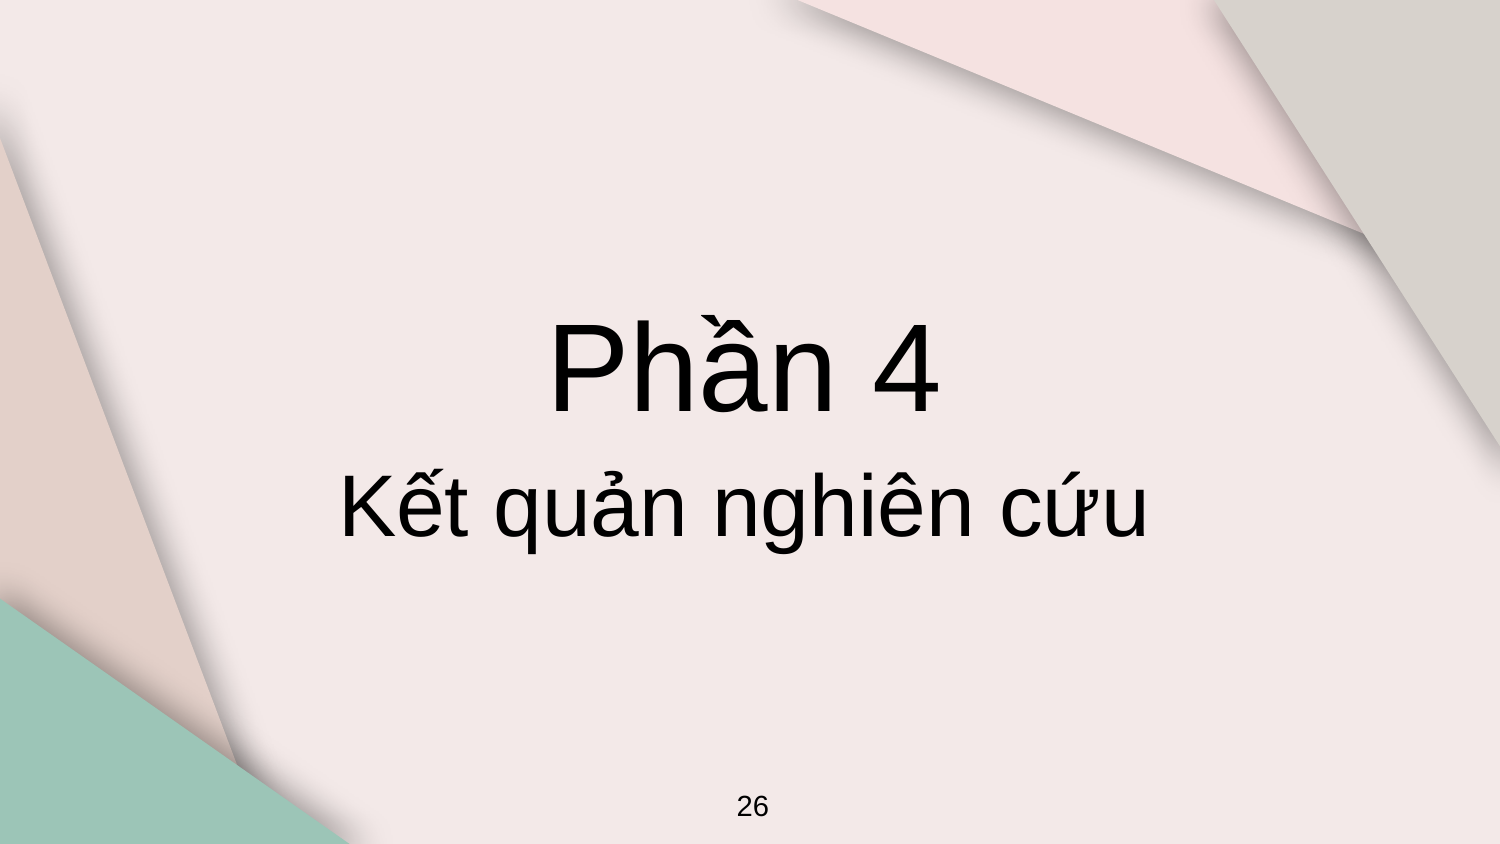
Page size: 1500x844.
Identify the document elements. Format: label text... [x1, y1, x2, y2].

title Kết quản nghiên cứu [322, 433, 1168, 572]
title Phần 4 [513, 291, 975, 430]
text_box 26 [720, 779, 786, 830]
